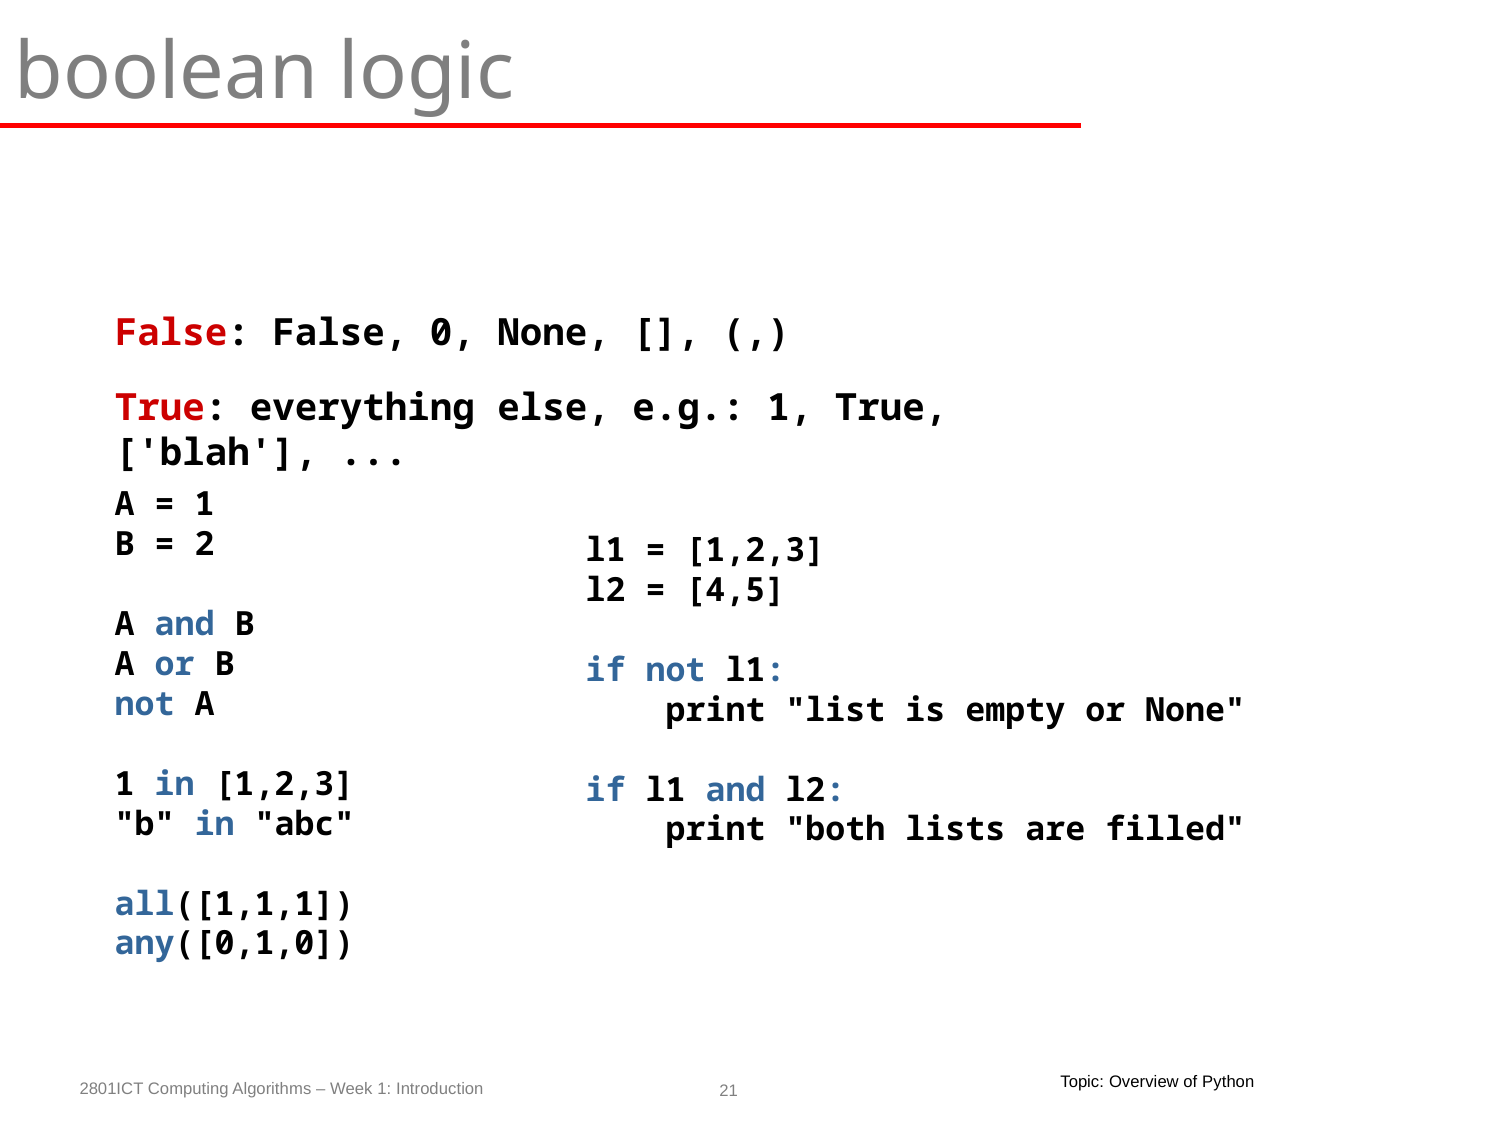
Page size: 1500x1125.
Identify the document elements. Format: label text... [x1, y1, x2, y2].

text_box l1 = [1,2,3] l2 = [4,5] if not l1: print "list is empty or None" if l1 and l2: print "both lists are filled" [570, 520, 1261, 856]
text_box False: False, 0, None, [], (,) [99, 299, 963, 361]
text_box Topic: Overview of Python [1045, 1070, 1270, 1097]
text_box True: everything else, e.g.: 1, True, ['blah'], ... [99, 374, 1250, 481]
text_box boolean logic [0, 0, 1313, 123]
text_box A = 1 B = 2 A and B A or B not A 1 in [1,2,3] "b" in "abc" all([1,1,1]) any([0,1,0]) [99, 474, 398, 970]
